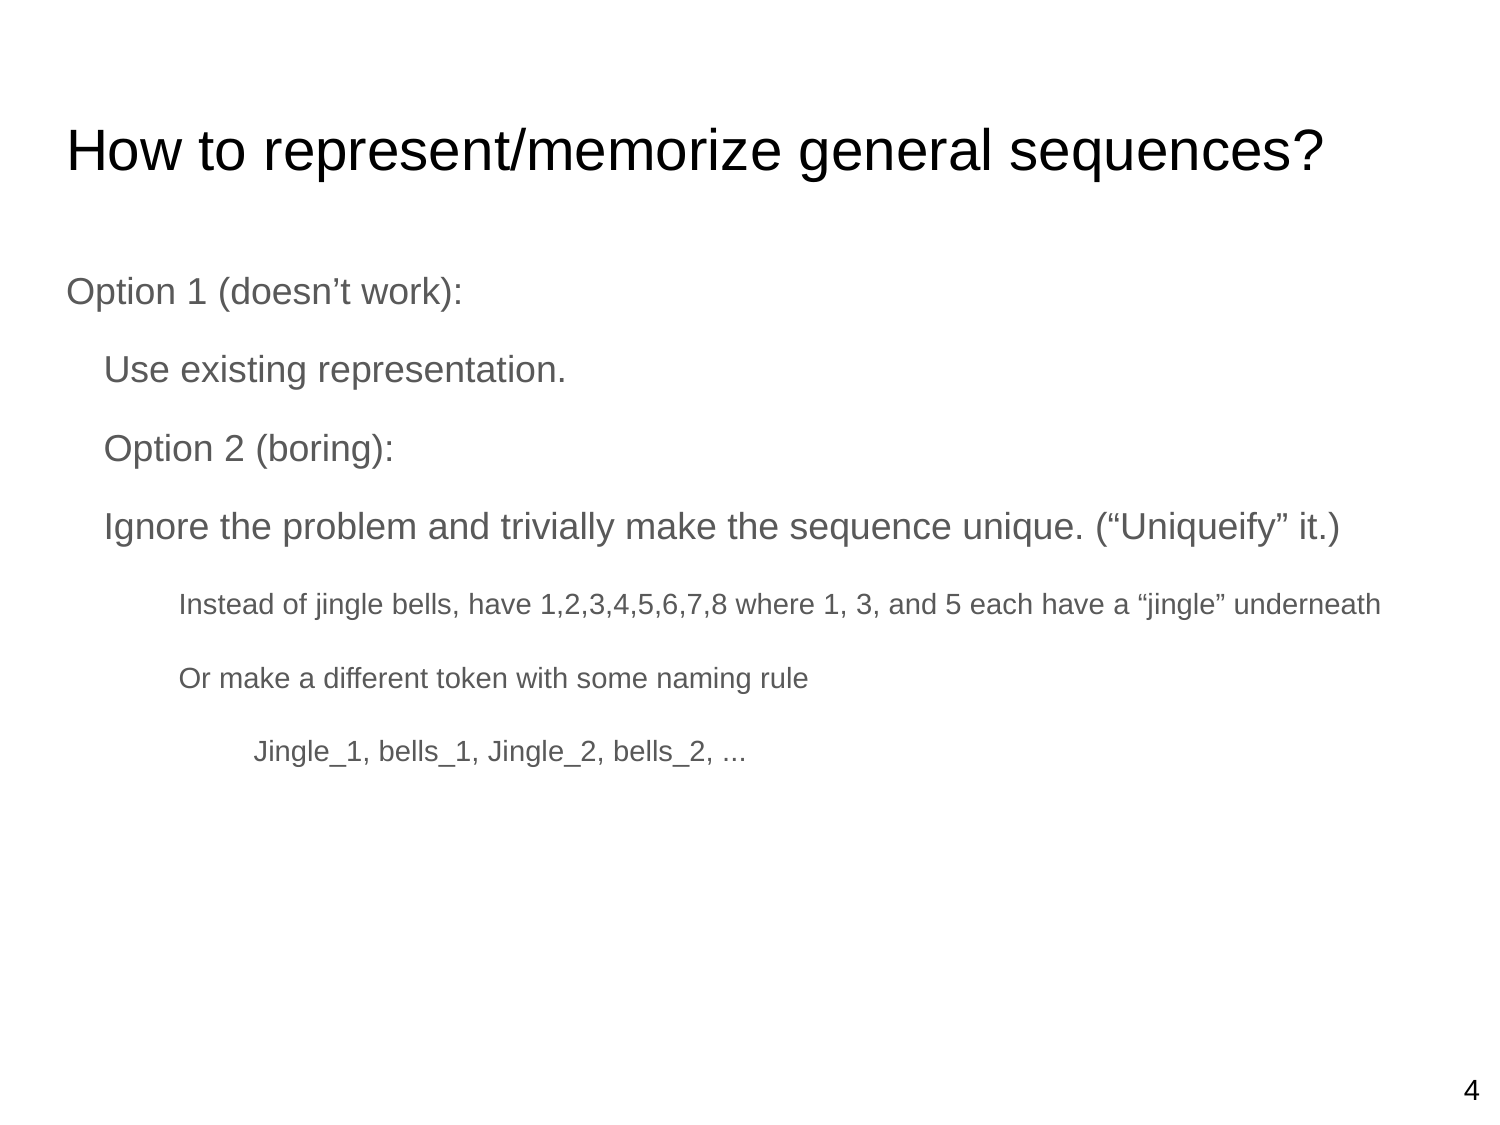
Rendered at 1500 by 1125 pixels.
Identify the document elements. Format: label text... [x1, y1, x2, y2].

title How to represent/memorize general sequences? [51, 97, 1449, 223]
text_box 4 [1448, 1055, 1500, 1125]
list Option 1 (doesn’t work): Use existing representation. Option 2 (boring): Ignore the problem and trivially make the sequence unique. (“Uniqueify” it.) Instead of jingle bells, have 1,2,3,4,5,6,7,8 where 1, 3, and 5 each have a “jingle” underneath Or make a different token with some naming rule Jingle_1, bells_1, Jingle_2, bells_2, ... [51, 252, 1449, 1000]
